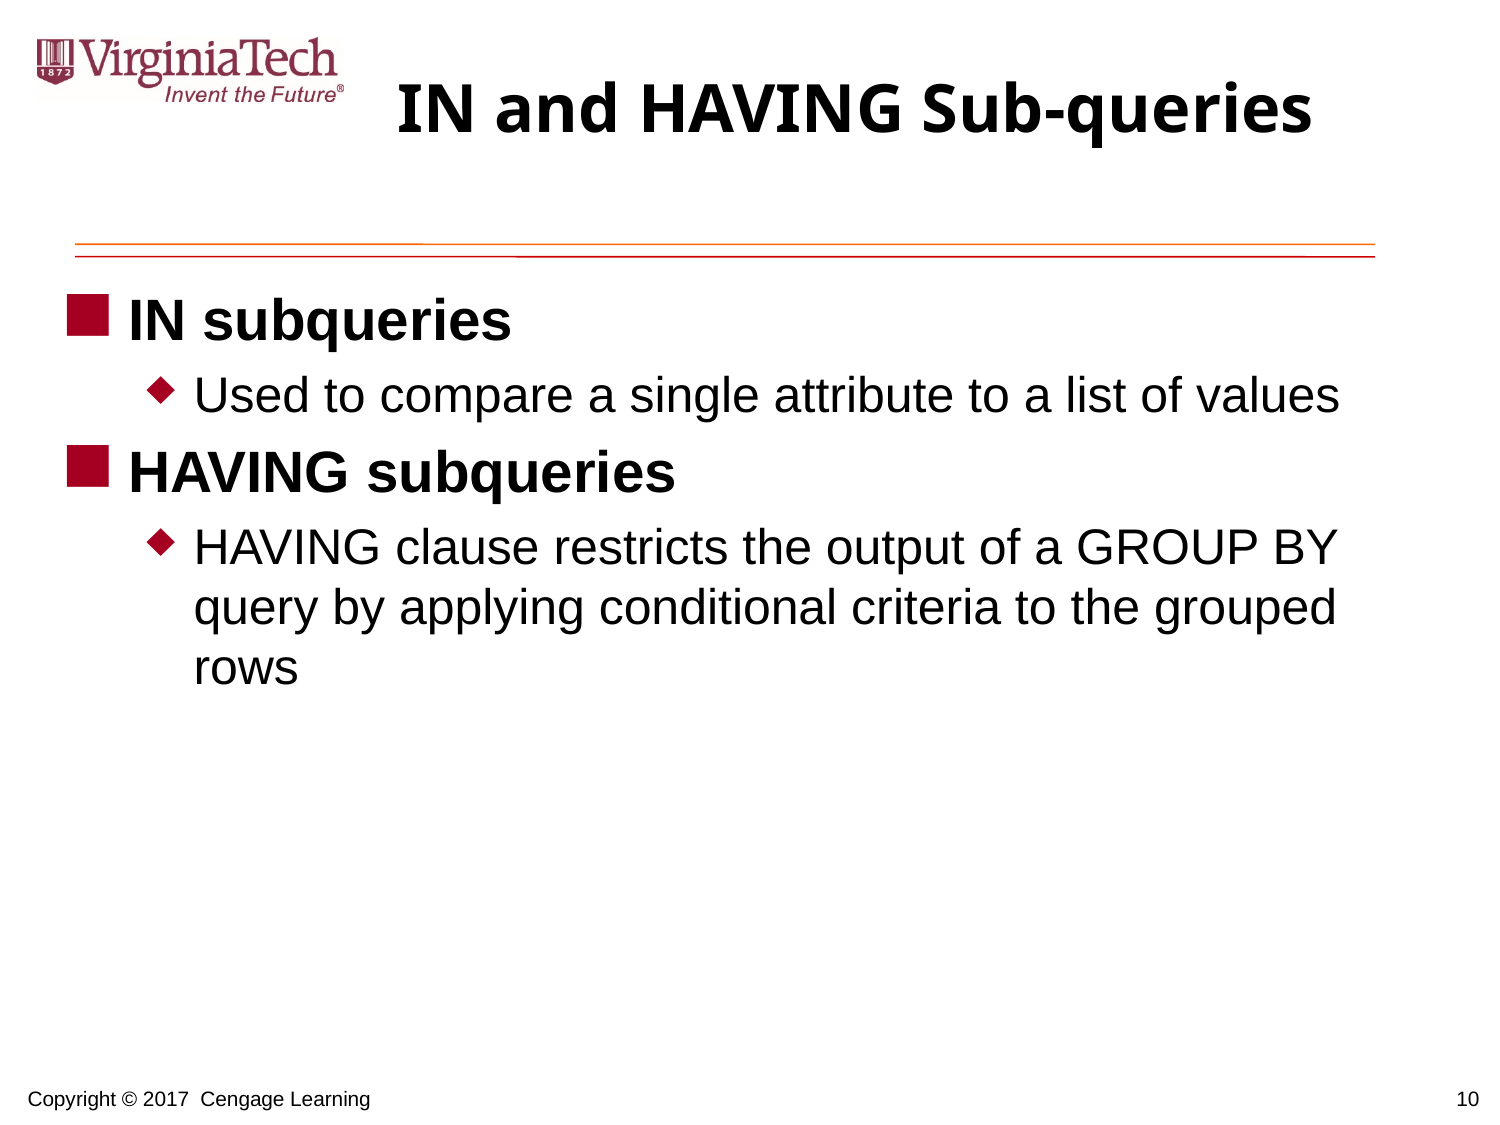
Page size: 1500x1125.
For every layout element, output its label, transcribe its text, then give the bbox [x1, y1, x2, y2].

list IN subqueries Used to compare a single attribute to a list of values HAVING subqueries HAVING clause restricts the output of a GROUP BY query by applying conditional criteria to the grouped rows [56, 275, 1445, 1038]
text_box 10 [1441, 1077, 1500, 1116]
text_box Copyright © 2017 Cengage Learning [12, 1078, 488, 1116]
picture [37, 37, 344, 102]
title IN and HAVING Sub-queries [350, 12, 1363, 200]
